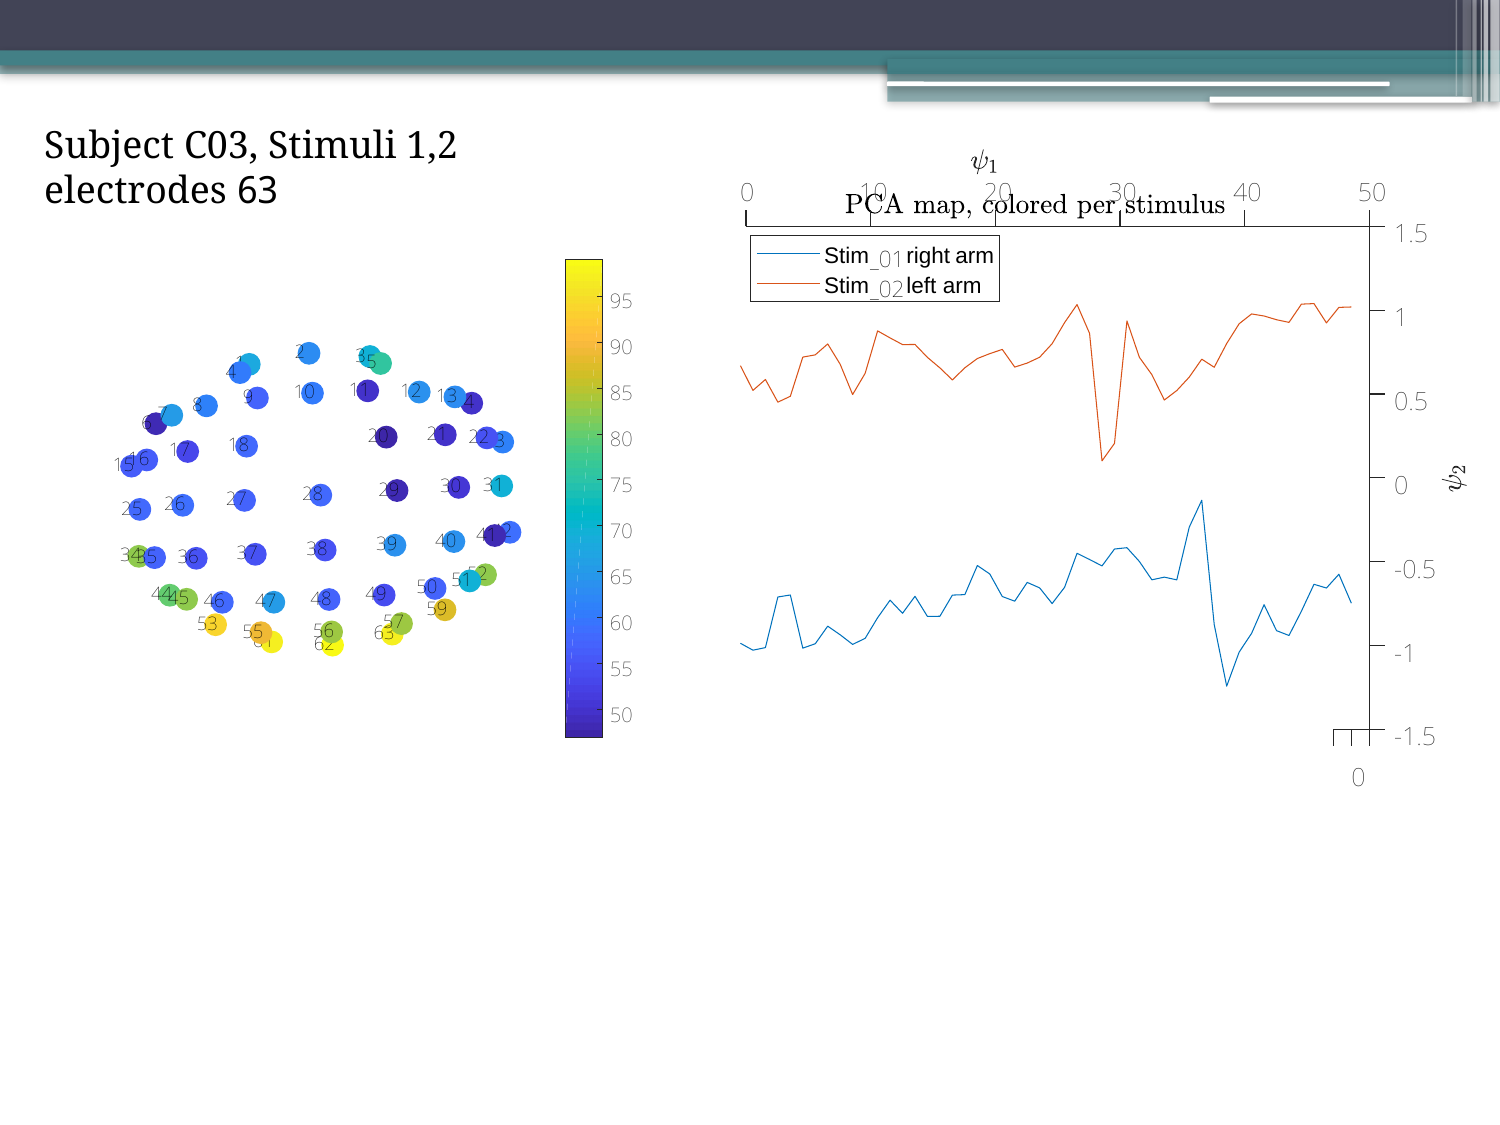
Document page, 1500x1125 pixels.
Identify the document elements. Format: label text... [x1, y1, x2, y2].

picture [0, 144, 1471, 801]
text_box Subject C03, Stimuli 1,2 63 electrodes [29, 113, 632, 212]
